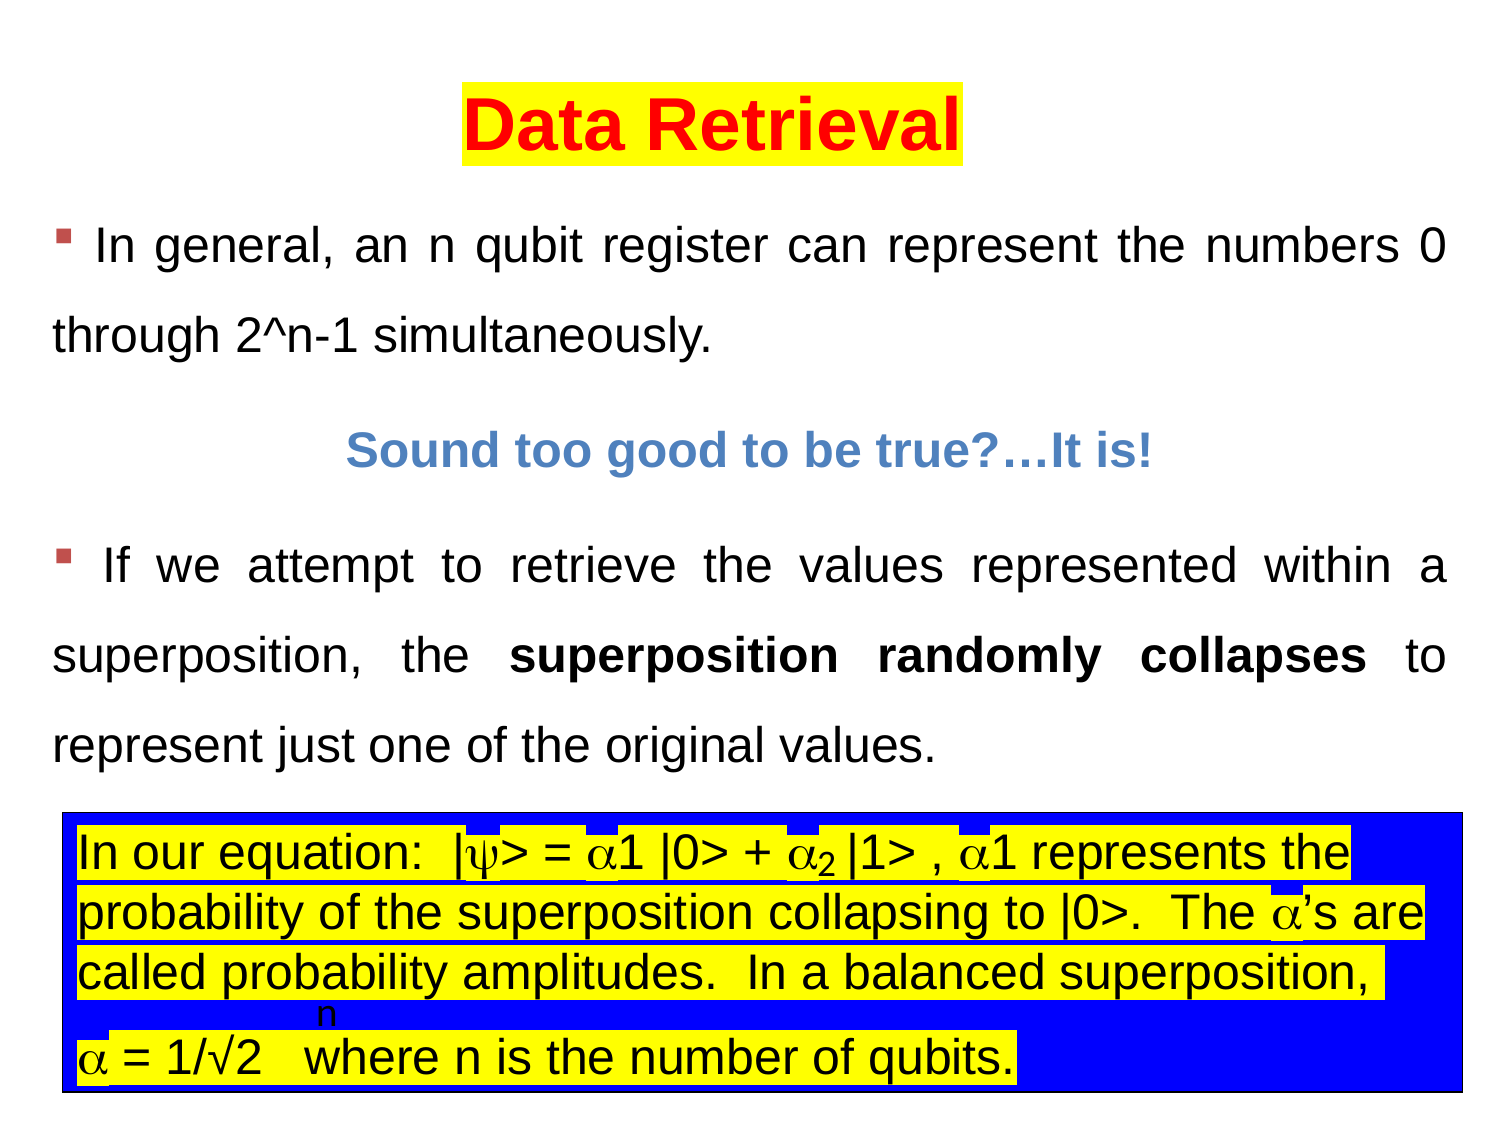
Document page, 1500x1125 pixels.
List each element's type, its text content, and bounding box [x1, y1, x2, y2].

text_box 2 [802, 831, 832, 892]
text_box n [301, 977, 332, 1042]
title Data Retrieval [75, 88, 1350, 152]
text_box In our equation: |> = 1 |0> +  |1> , 1 represents the probability of the superposition collapsing to |0>. The ’s are called probability amplitudes. In a balanced superposition,  = 1/√2 where n is the number of qubits. [62, 812, 1463, 1093]
text_box In general, an n qubit register can represent the numbers 0 through 2^n-1 simultaneously. Sound too good to be true?…It is! If we attempt to retrieve the values represented within a superposition, the superposition randomly collapses to represent just one of the original values. [37, 174, 1463, 895]
